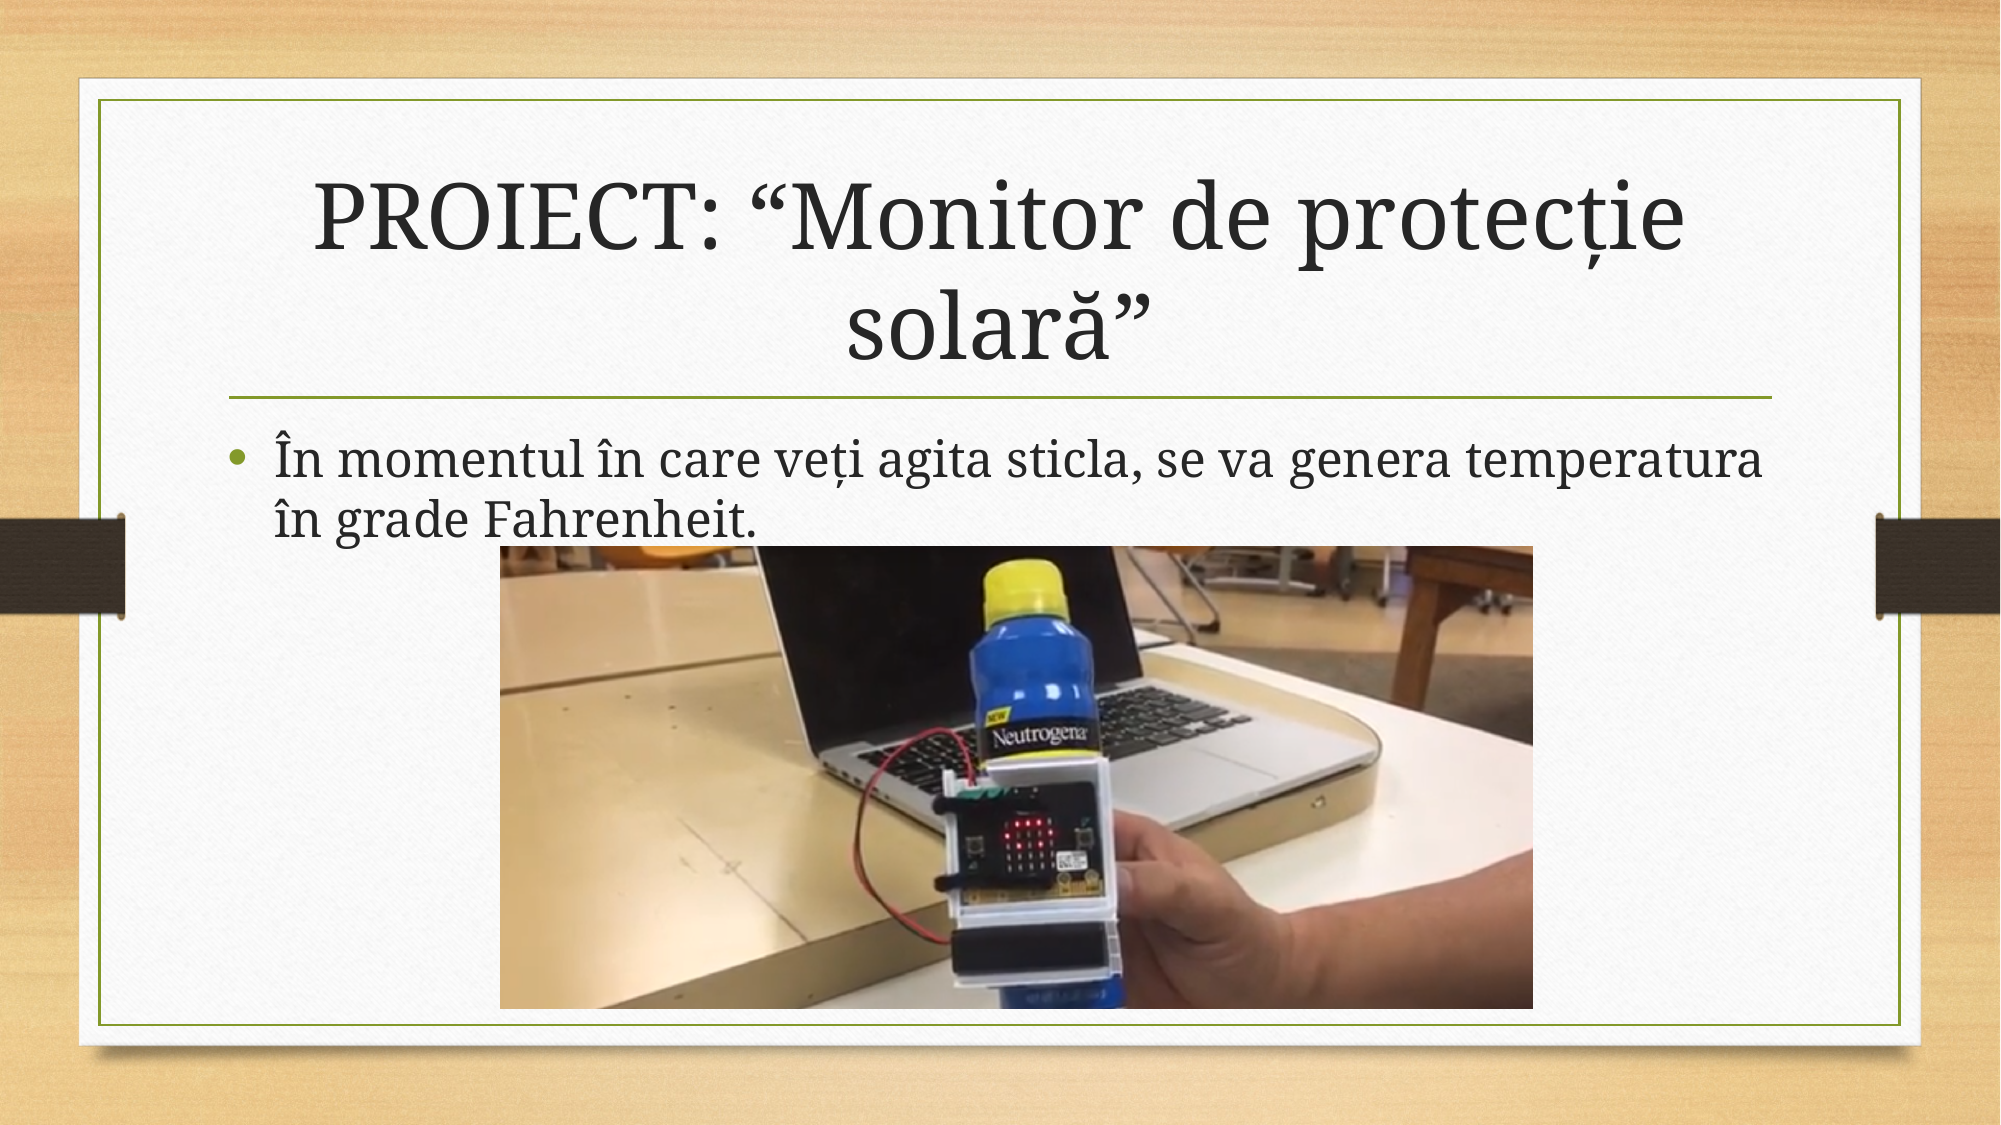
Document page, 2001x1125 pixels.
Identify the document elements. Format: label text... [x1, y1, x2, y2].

list În momentul în care veți agita sticla, se va genera temperatura în grade Fahrenheit. [212, 419, 1788, 964]
picture [0, 0, 2001, 1125]
title PROIECT: “Monitor de protecție solară” [212, 161, 1788, 375]
